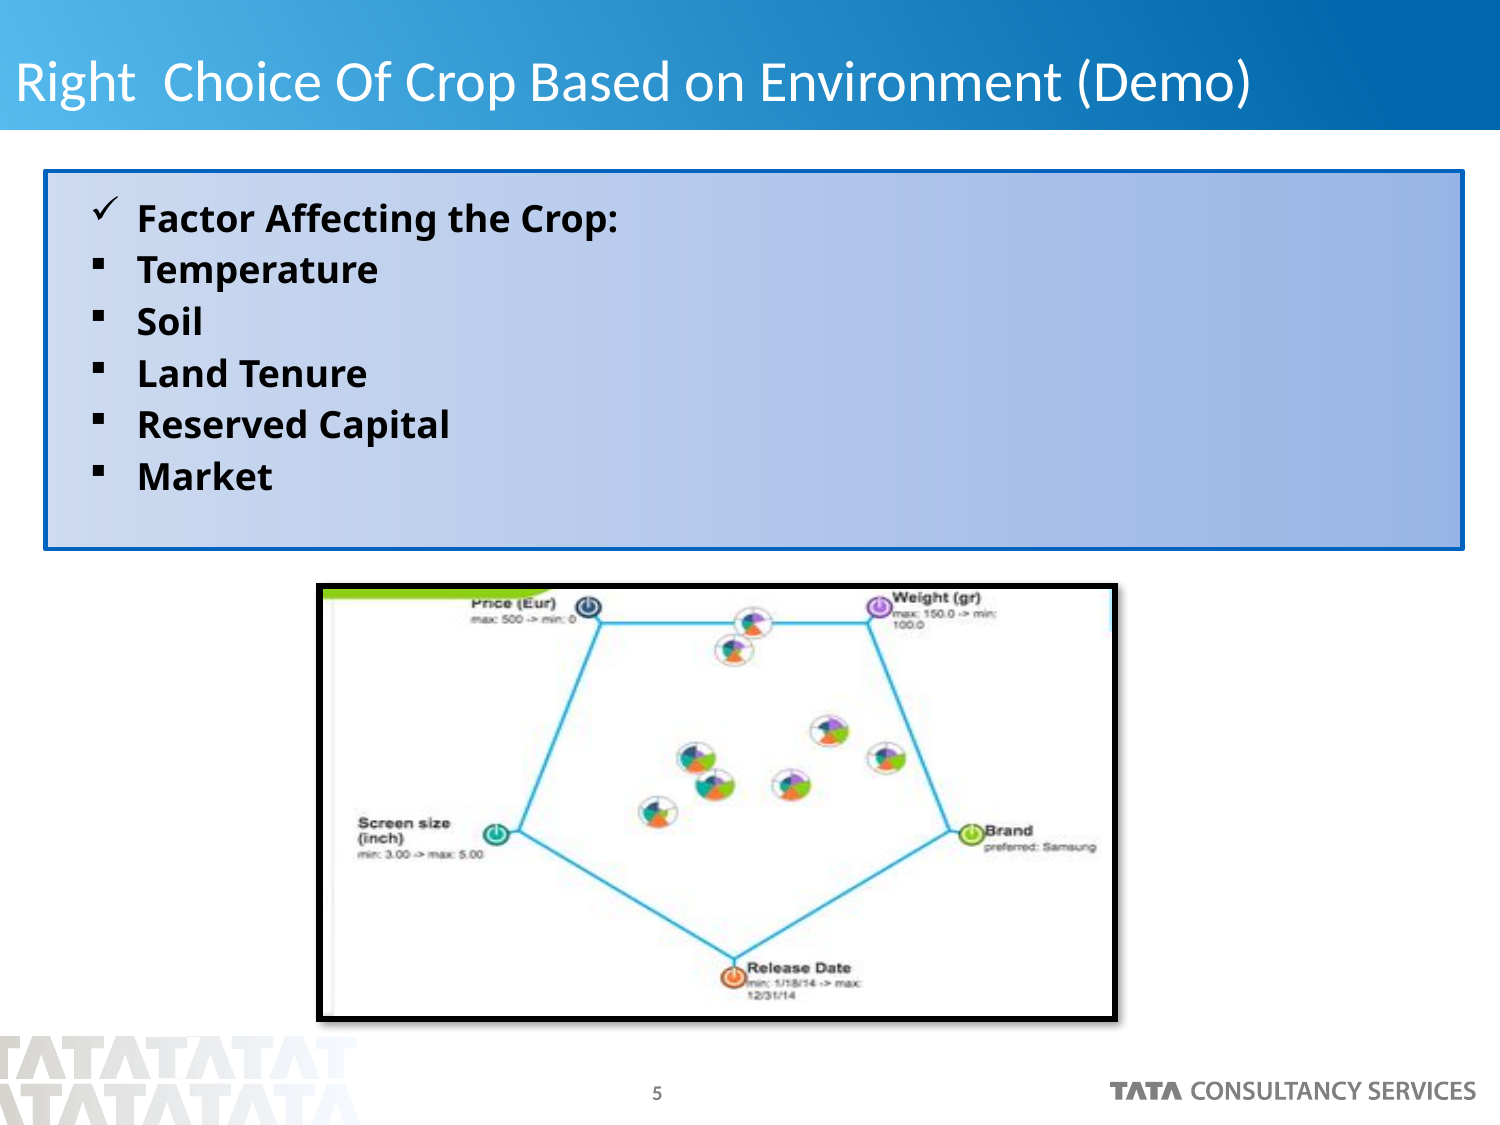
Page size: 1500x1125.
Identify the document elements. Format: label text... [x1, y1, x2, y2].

text_box [43, 169, 1464, 551]
picture [322, 588, 1112, 1017]
text_box Factor Affecting the Crop: Temperature Soil Land Tenure Reserved Capital Market [0, 180, 1356, 558]
title Right Choice Of Crop Based on Environment (Demo) [0, 25, 1397, 131]
